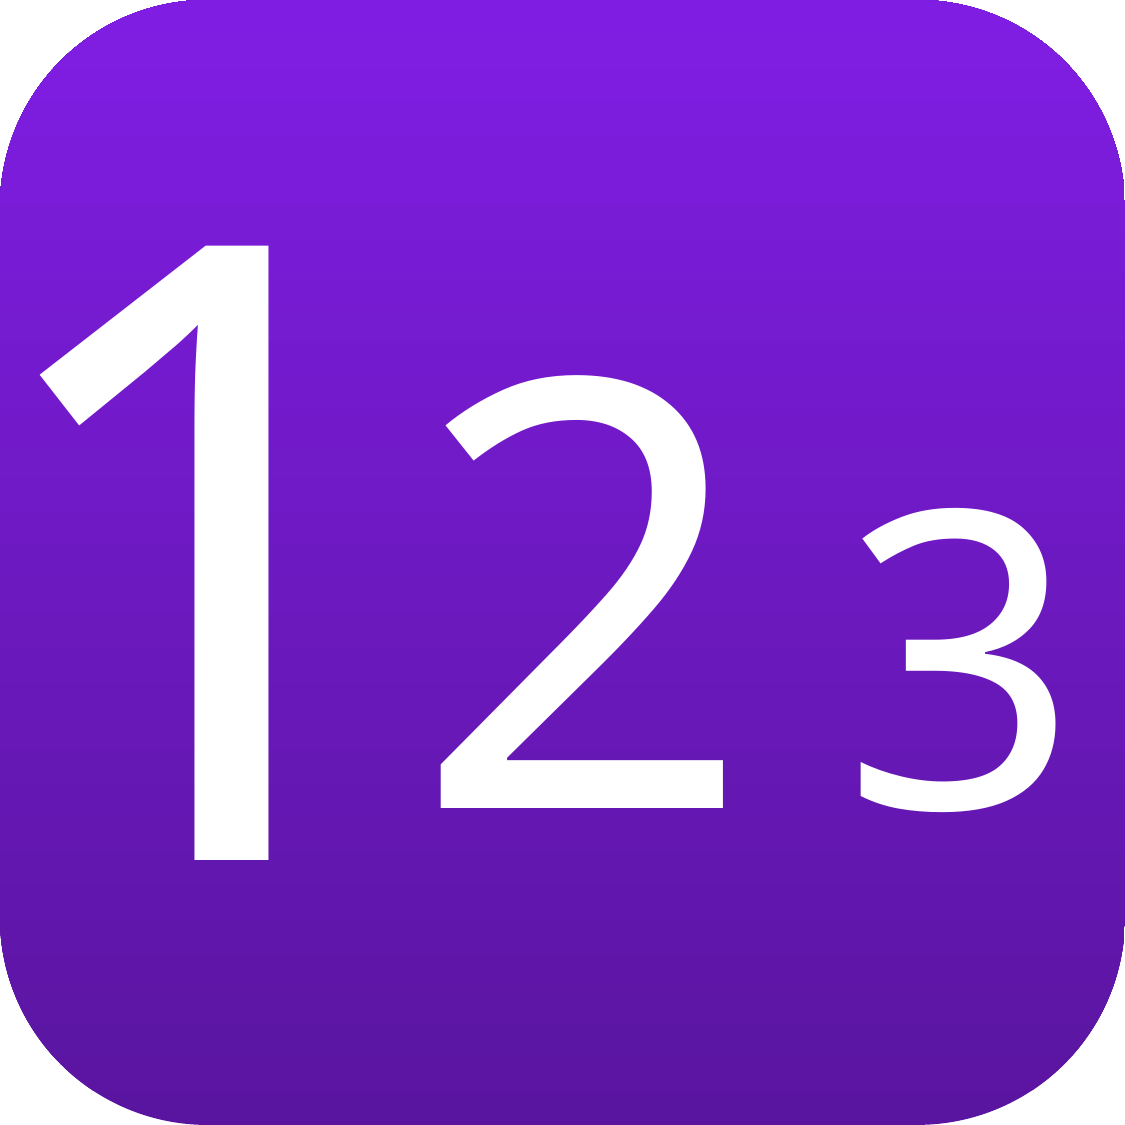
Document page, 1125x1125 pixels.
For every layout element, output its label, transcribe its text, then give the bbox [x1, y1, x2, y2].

text_box 3 [702, 247, 1125, 1037]
text_box 2 [247, 175, 921, 965]
text_box [0, 911, 1089, 1125]
text_box 1 [0, 121, 547, 911]
text_box [17, 0, 1125, 247]
